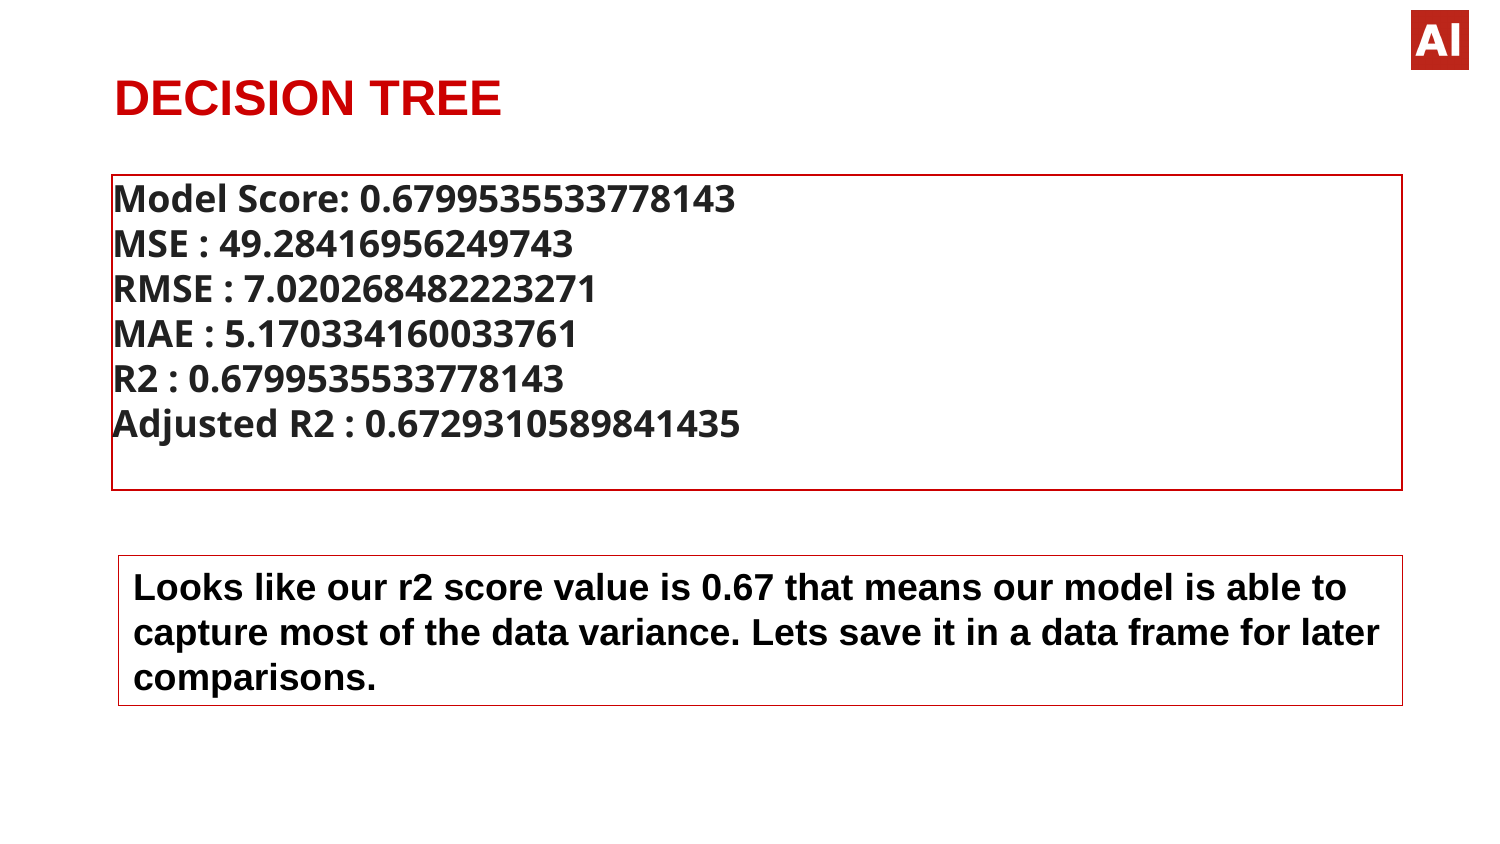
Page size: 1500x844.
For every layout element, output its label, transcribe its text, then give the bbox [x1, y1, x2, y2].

text_box DECISION TREE [99, 58, 867, 134]
picture [1411, 10, 1469, 70]
text_box Looks like our r2 score value is 0.67 that means our model is able to capture most of the data variance. Lets save it in a data frame for later comparisons. [118, 555, 1403, 706]
text_box Model Score: 0.6799535533778143 MSE : 49.28416956249743 RMSE : 7.020268482223271 MAE : 5.170334160033761 R2 : 0.6799535533778143 Adjusted R2 : 0.6729310589841435 [112, 174, 1402, 490]
